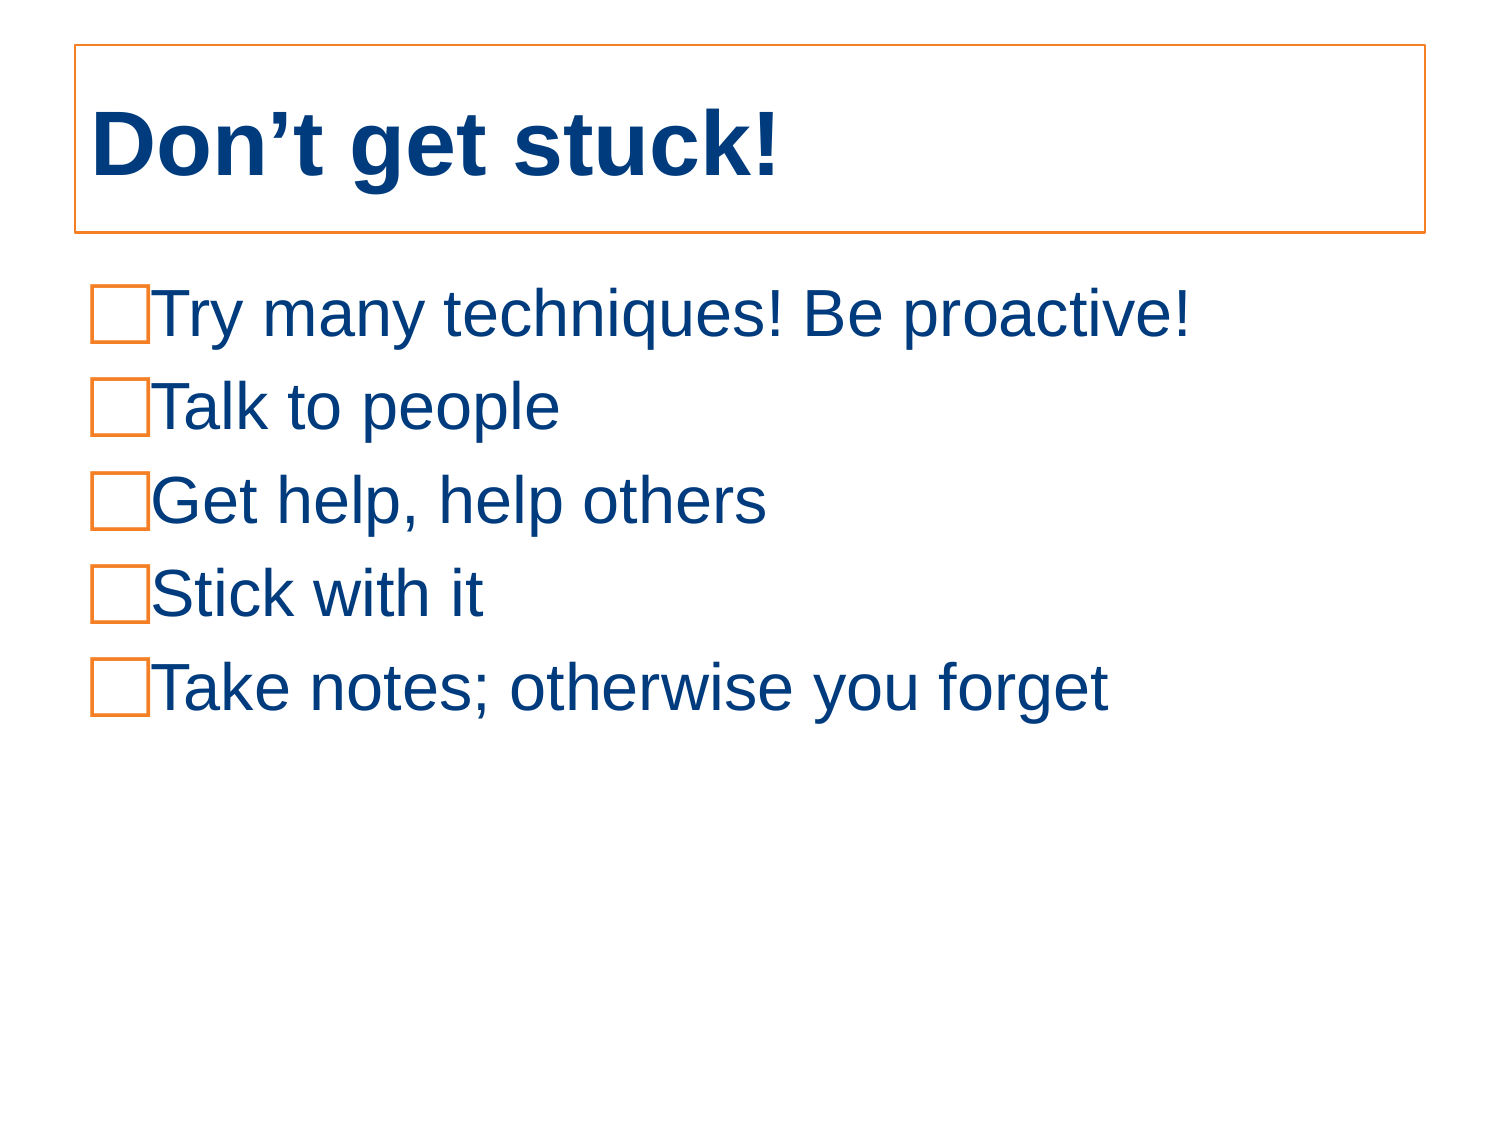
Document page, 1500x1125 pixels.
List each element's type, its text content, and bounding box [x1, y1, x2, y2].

title Don’t get stuck! [74, 44, 1426, 234]
list Try many techniques! Be proactive! Talk to people Get help, help others Stick with it Take notes; otherwise you forget [75, 262, 1425, 1038]
